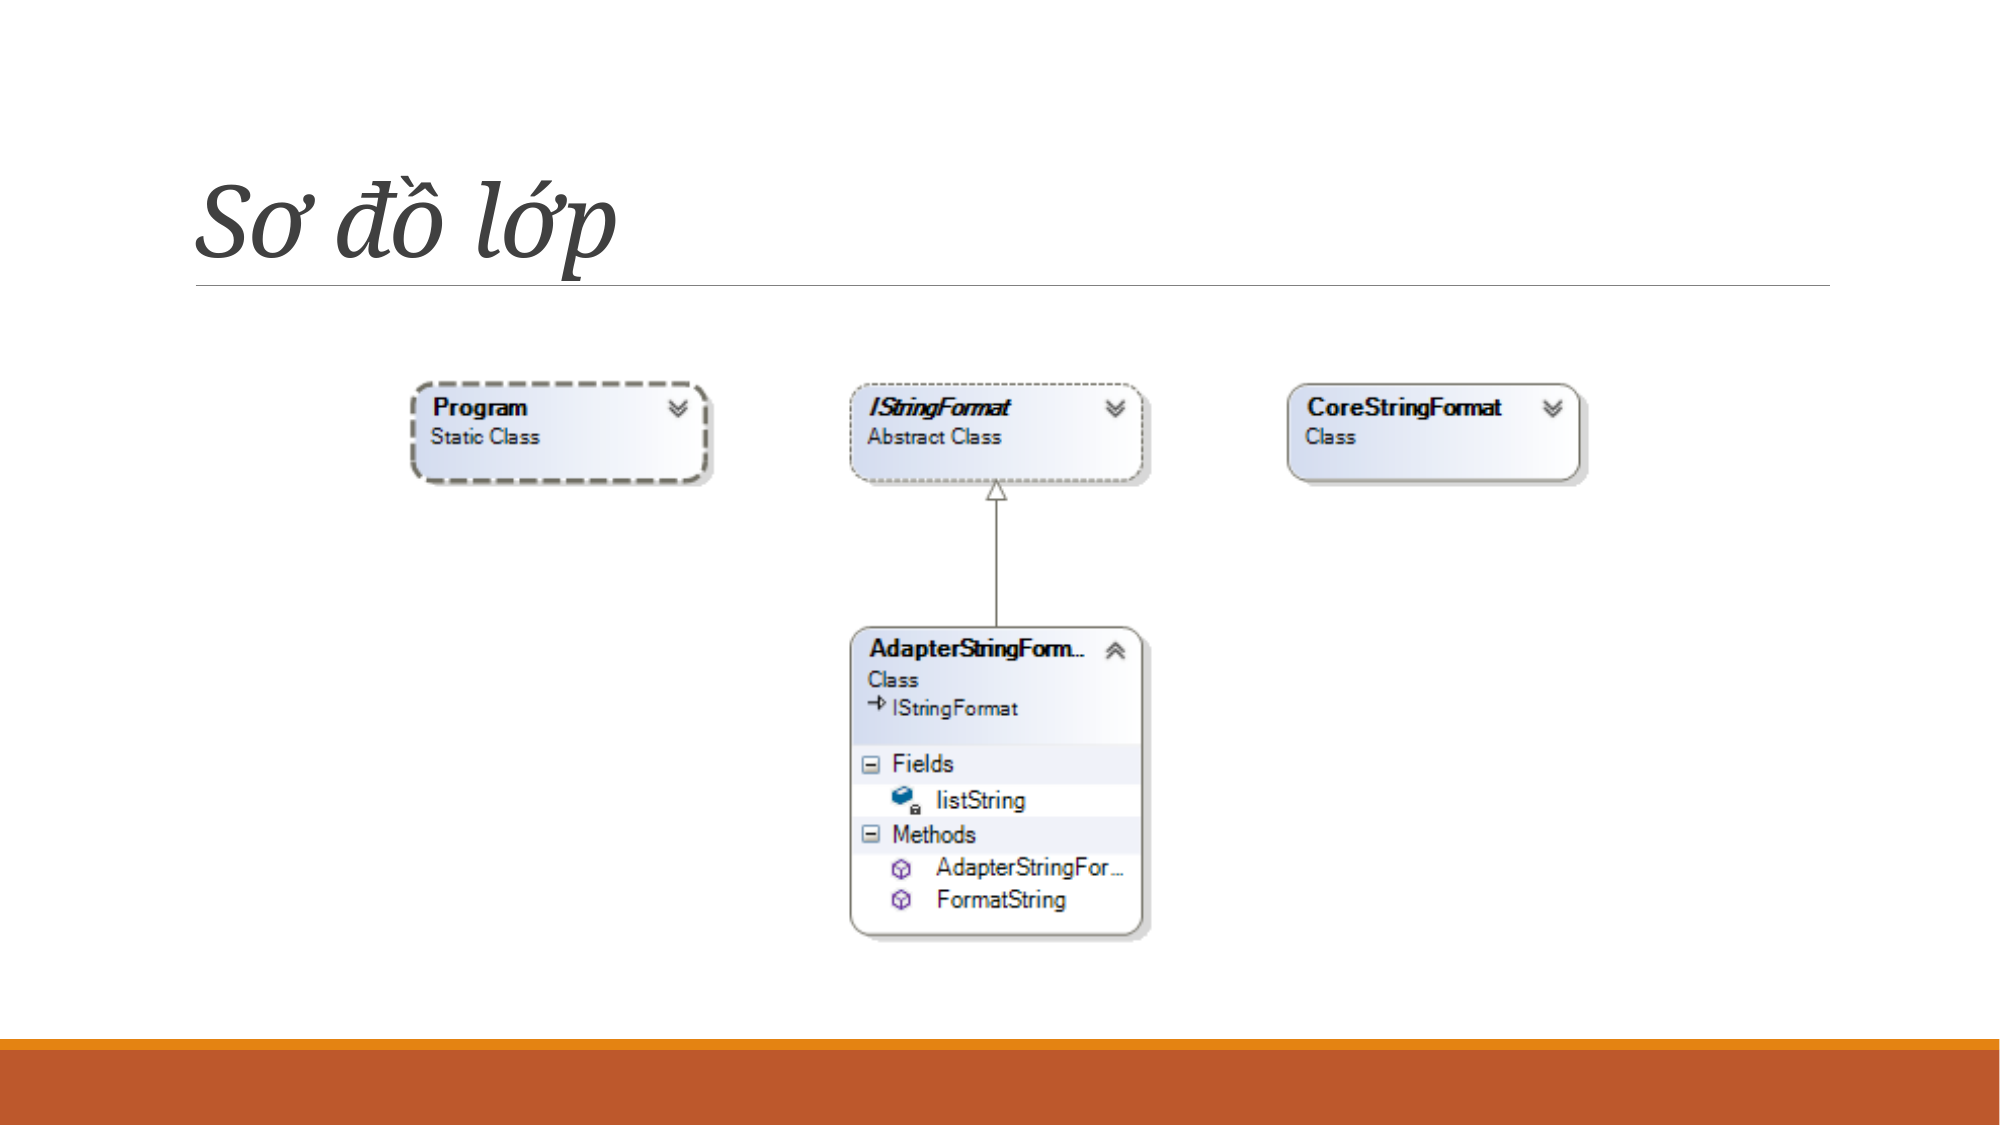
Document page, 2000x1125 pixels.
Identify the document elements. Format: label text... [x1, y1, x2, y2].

picture [349, 331, 1660, 964]
title Sơ đồ lớp [179, 47, 1830, 285]
